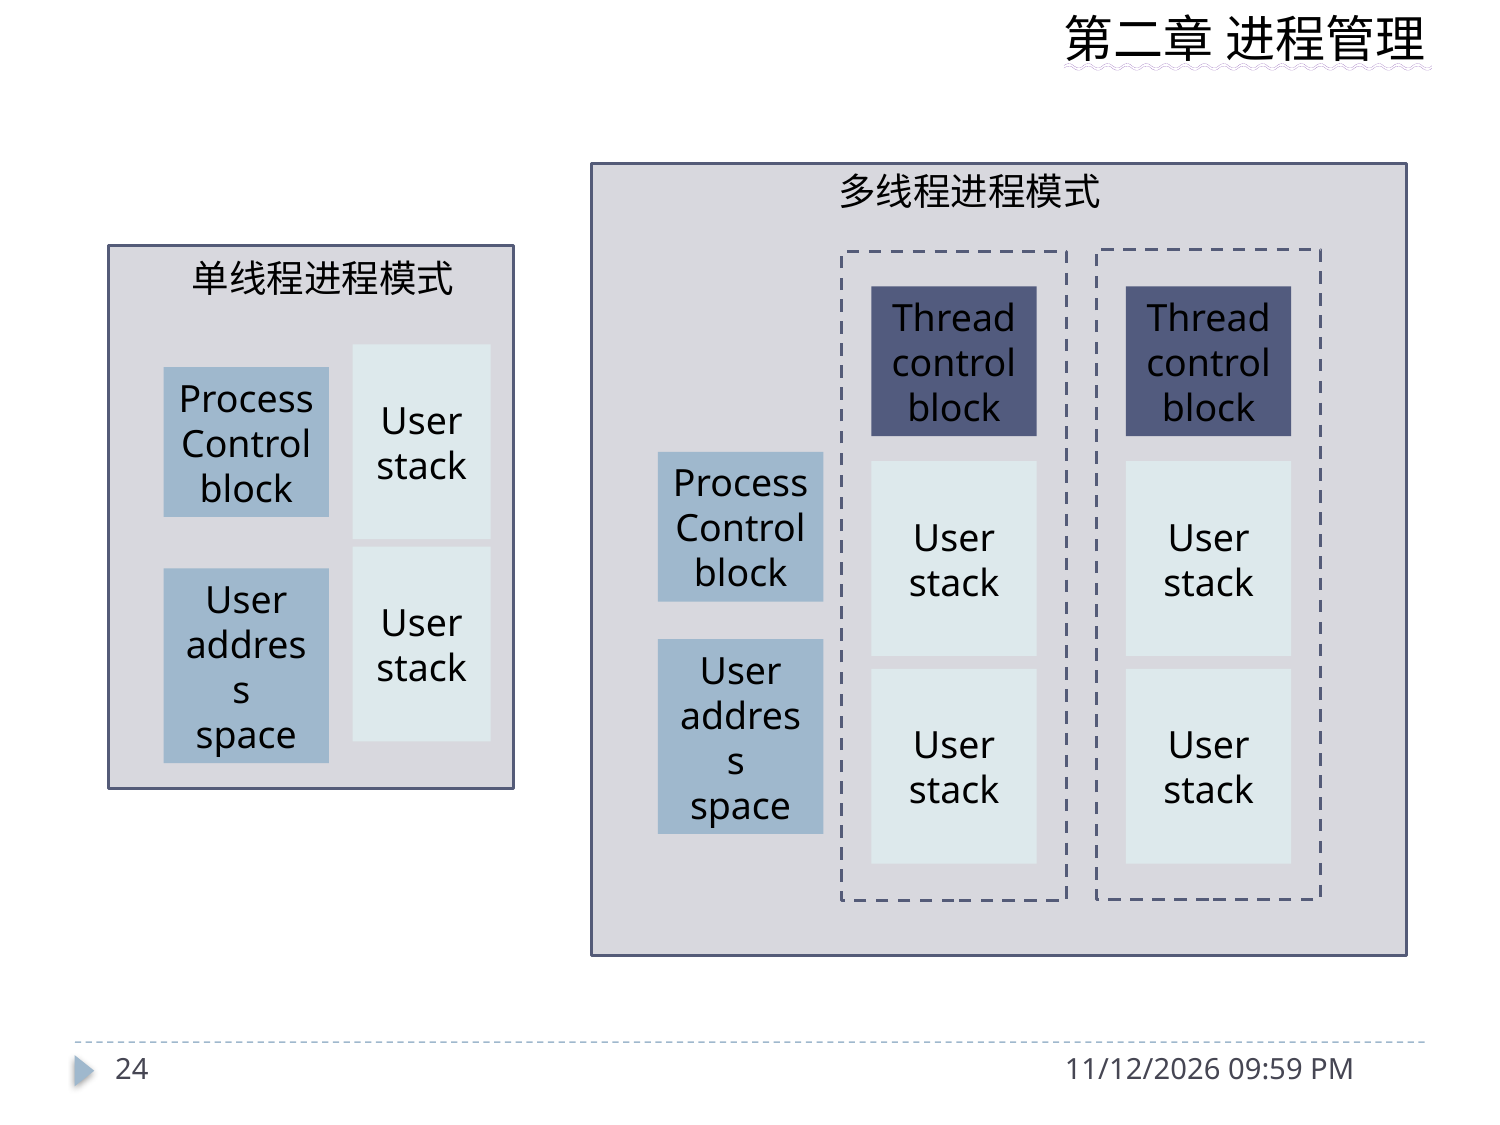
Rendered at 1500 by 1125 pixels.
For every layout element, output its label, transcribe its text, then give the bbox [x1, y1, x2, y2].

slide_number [1050, 1042, 1426, 1103]
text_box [591, 160, 1408, 956]
slide_number 24 [100, 1042, 426, 1103]
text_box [108, 244, 514, 789]
